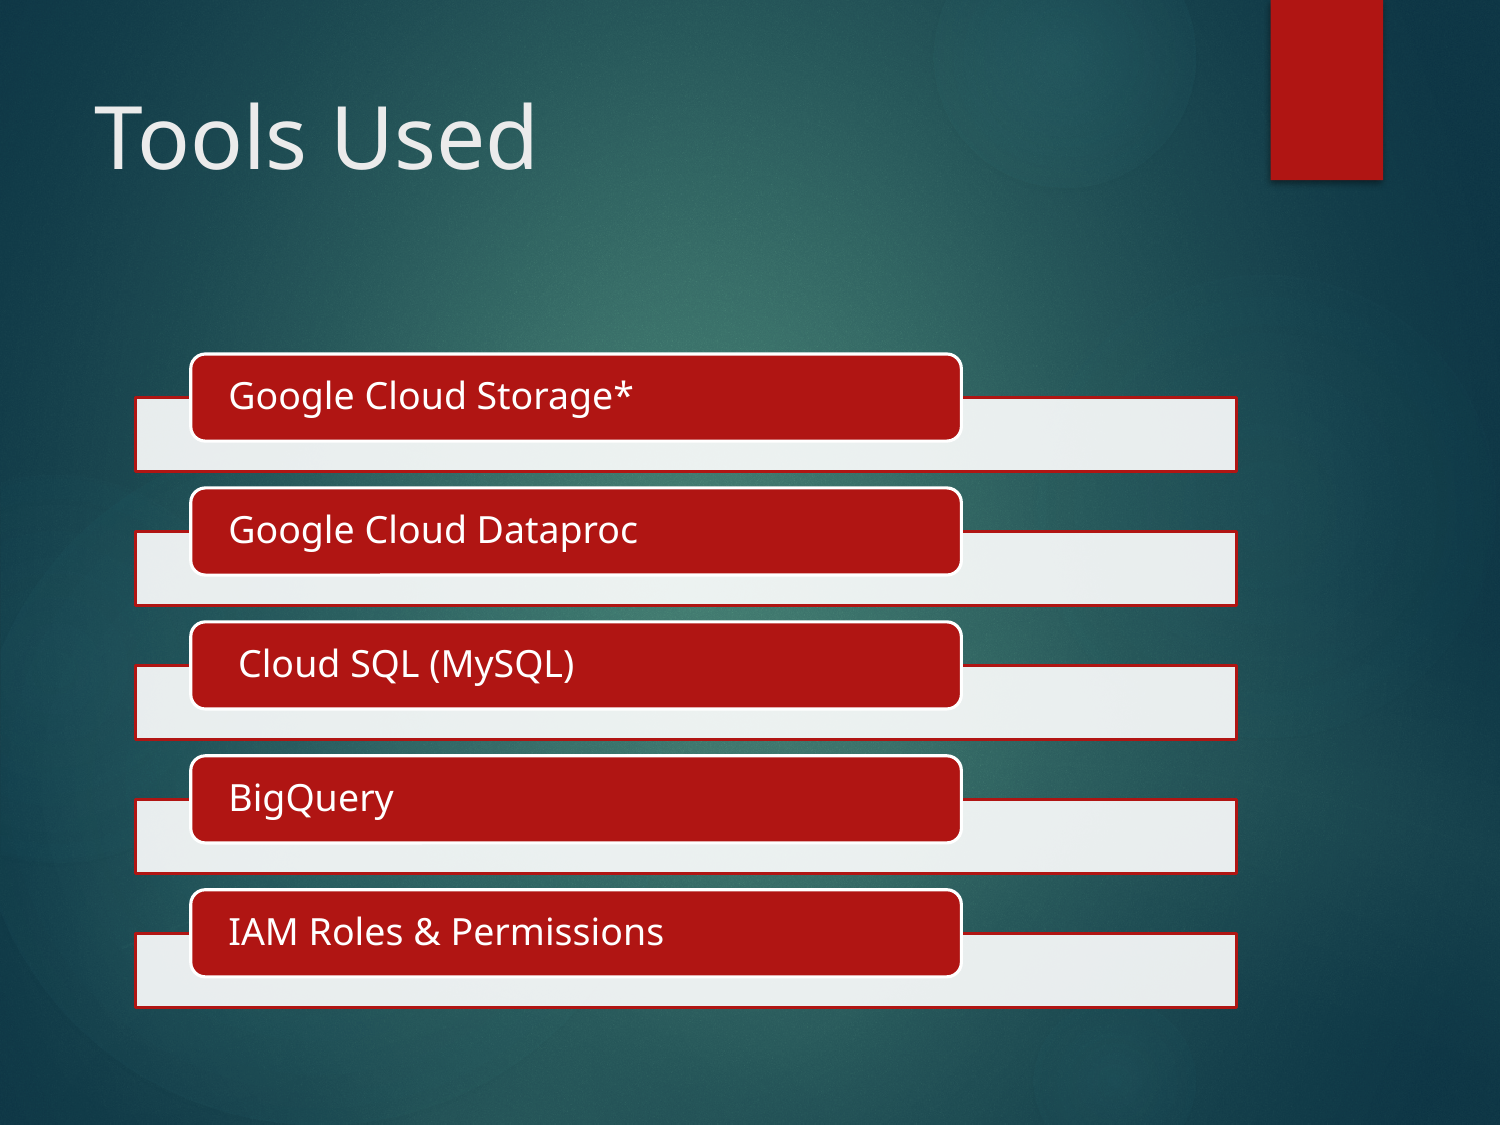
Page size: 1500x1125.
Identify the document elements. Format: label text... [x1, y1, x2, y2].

title Tools Used [79, 74, 1237, 304]
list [135, 336, 1237, 1026]
